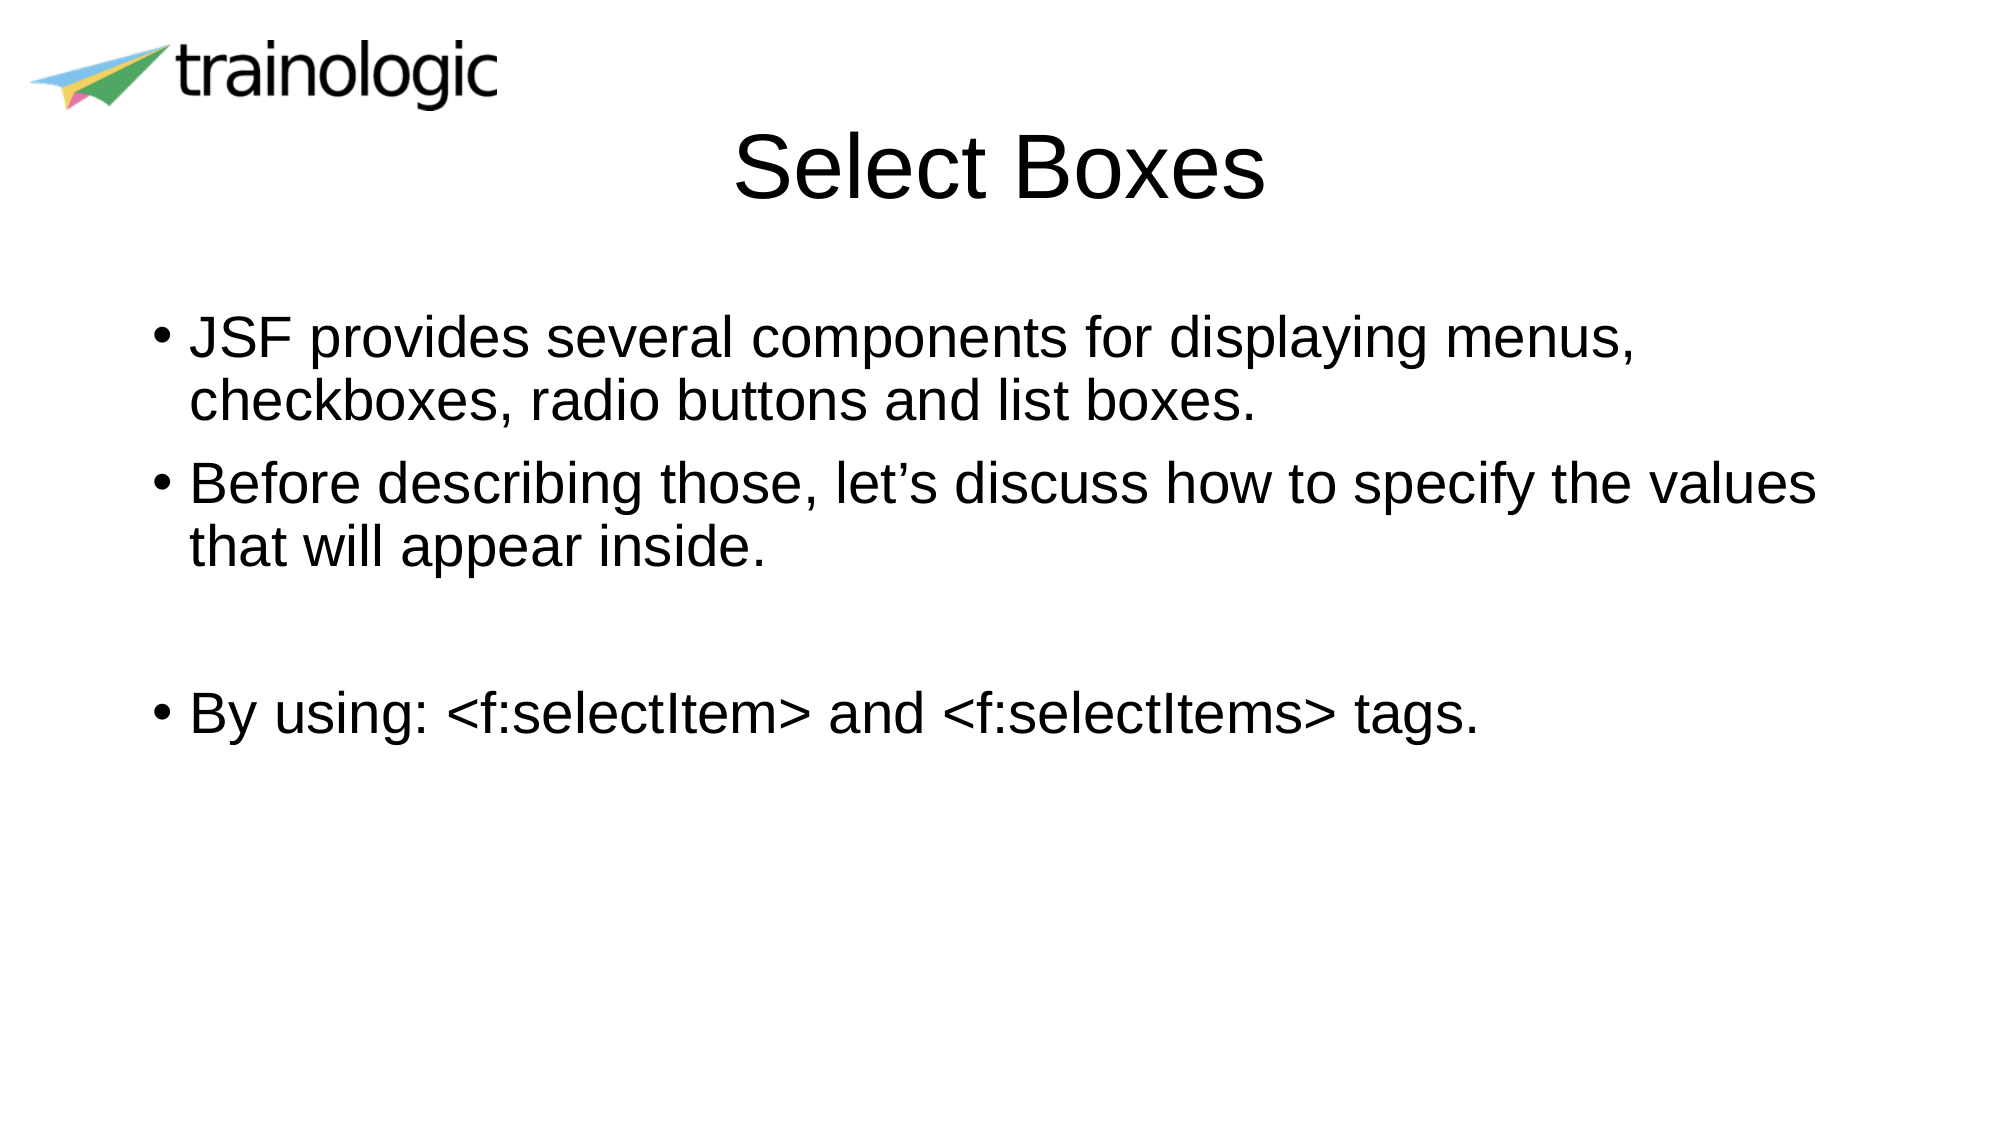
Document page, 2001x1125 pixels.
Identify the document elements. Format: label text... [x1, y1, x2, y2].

title Select Boxes [137, 59, 1863, 278]
list JSF provides several components for displaying menus, checkboxes, radio buttons and list boxes. Before describing those, let’s discuss how to specify the values that will appear inside. By using: <f:selectItem> and <f:selectItems> tags. [137, 299, 1863, 1014]
picture [30, 40, 497, 111]
